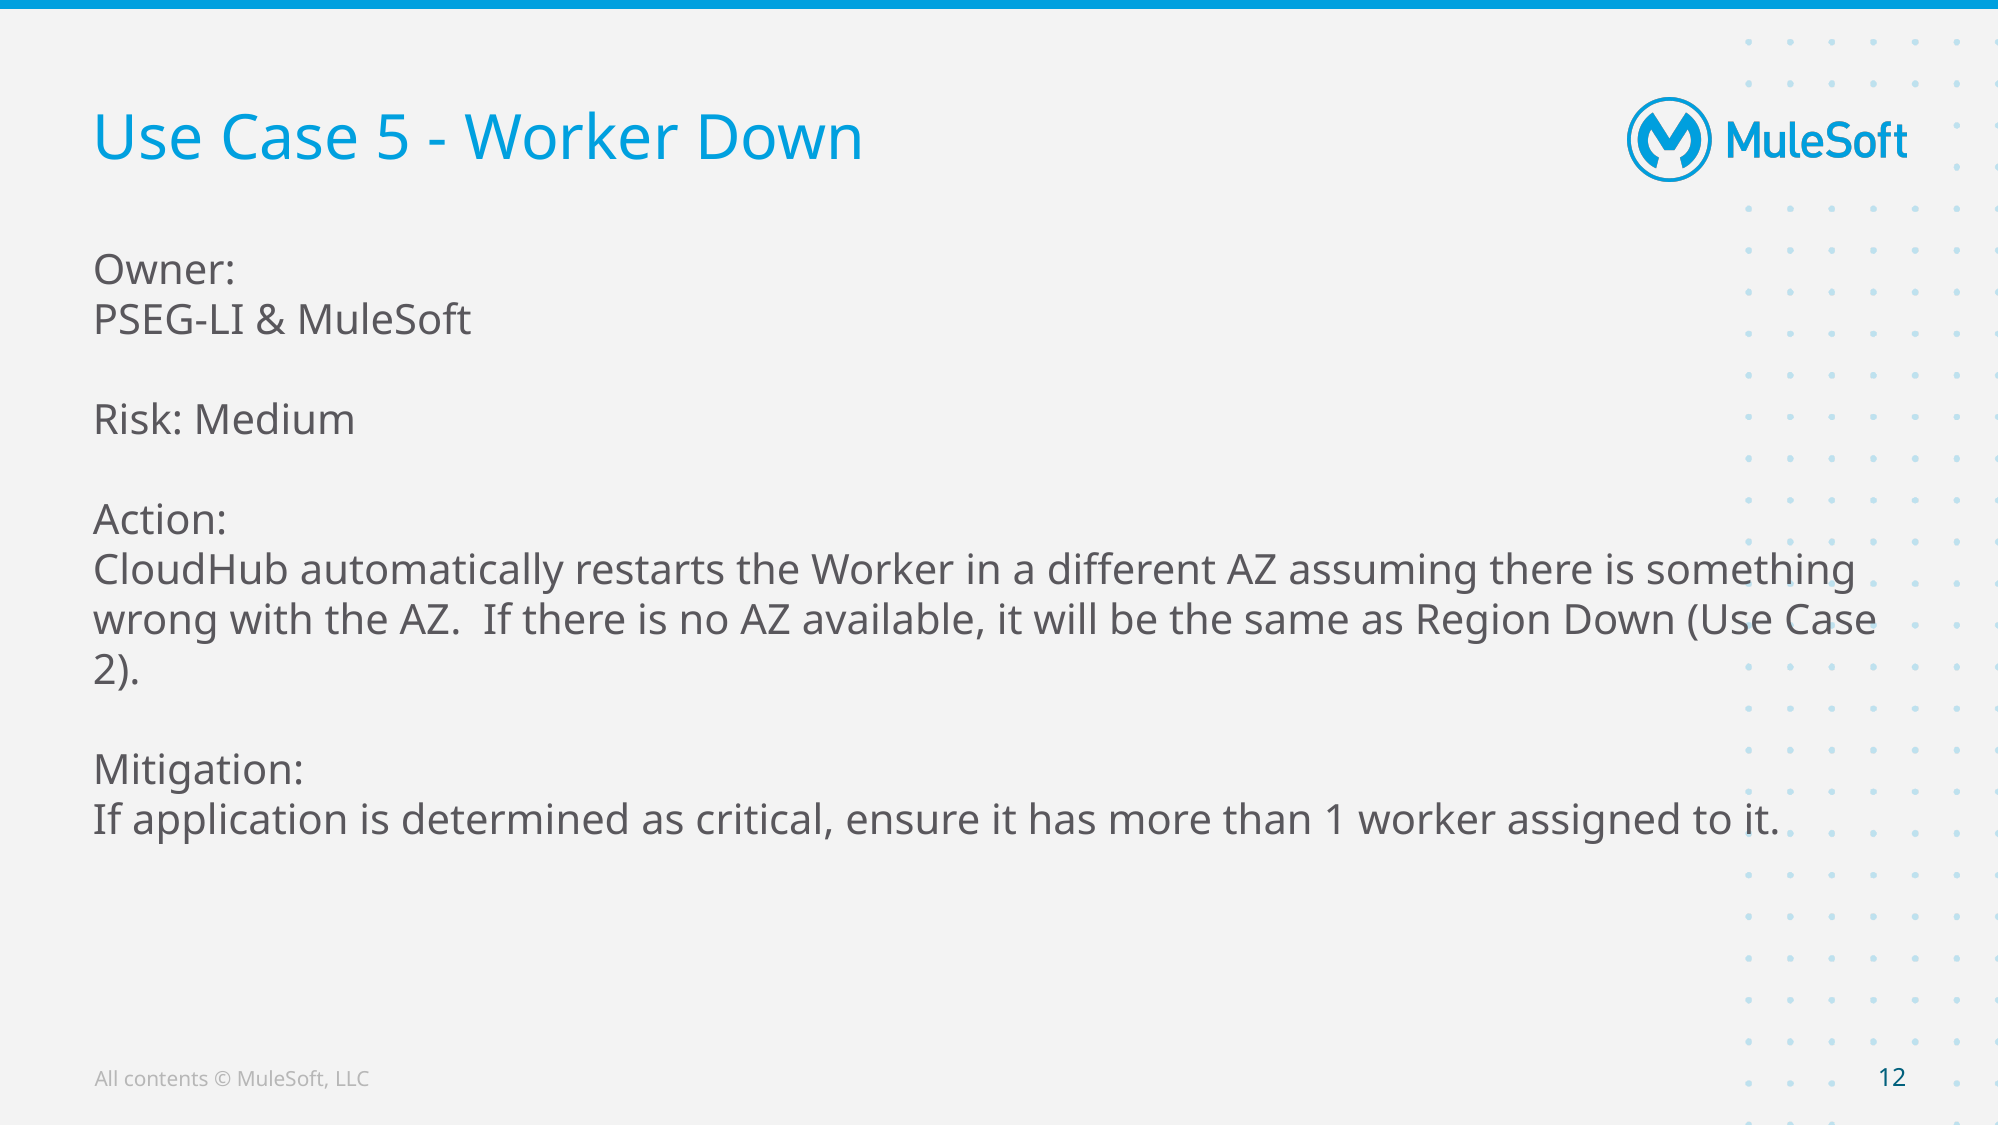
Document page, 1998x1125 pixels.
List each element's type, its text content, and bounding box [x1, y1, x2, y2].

picture [0, 10, 1998, 1125]
list Owner: PSEG-LI & MuleSoft Risk: Medium Action: CloudHub automatically restarts the Worker in a different AZ assuming there is something wrong with the AZ. If there is no AZ available, it will be the same as Region Down (Use Case 2). Mitigation: If application is determined as critical, ensure it has more than 1 worker assigned to it. [93, 242, 1905, 1020]
title Use Case 5 - Worker Down [93, 10, 1547, 173]
slide_number ‹#› [1756, 1061, 1907, 1125]
